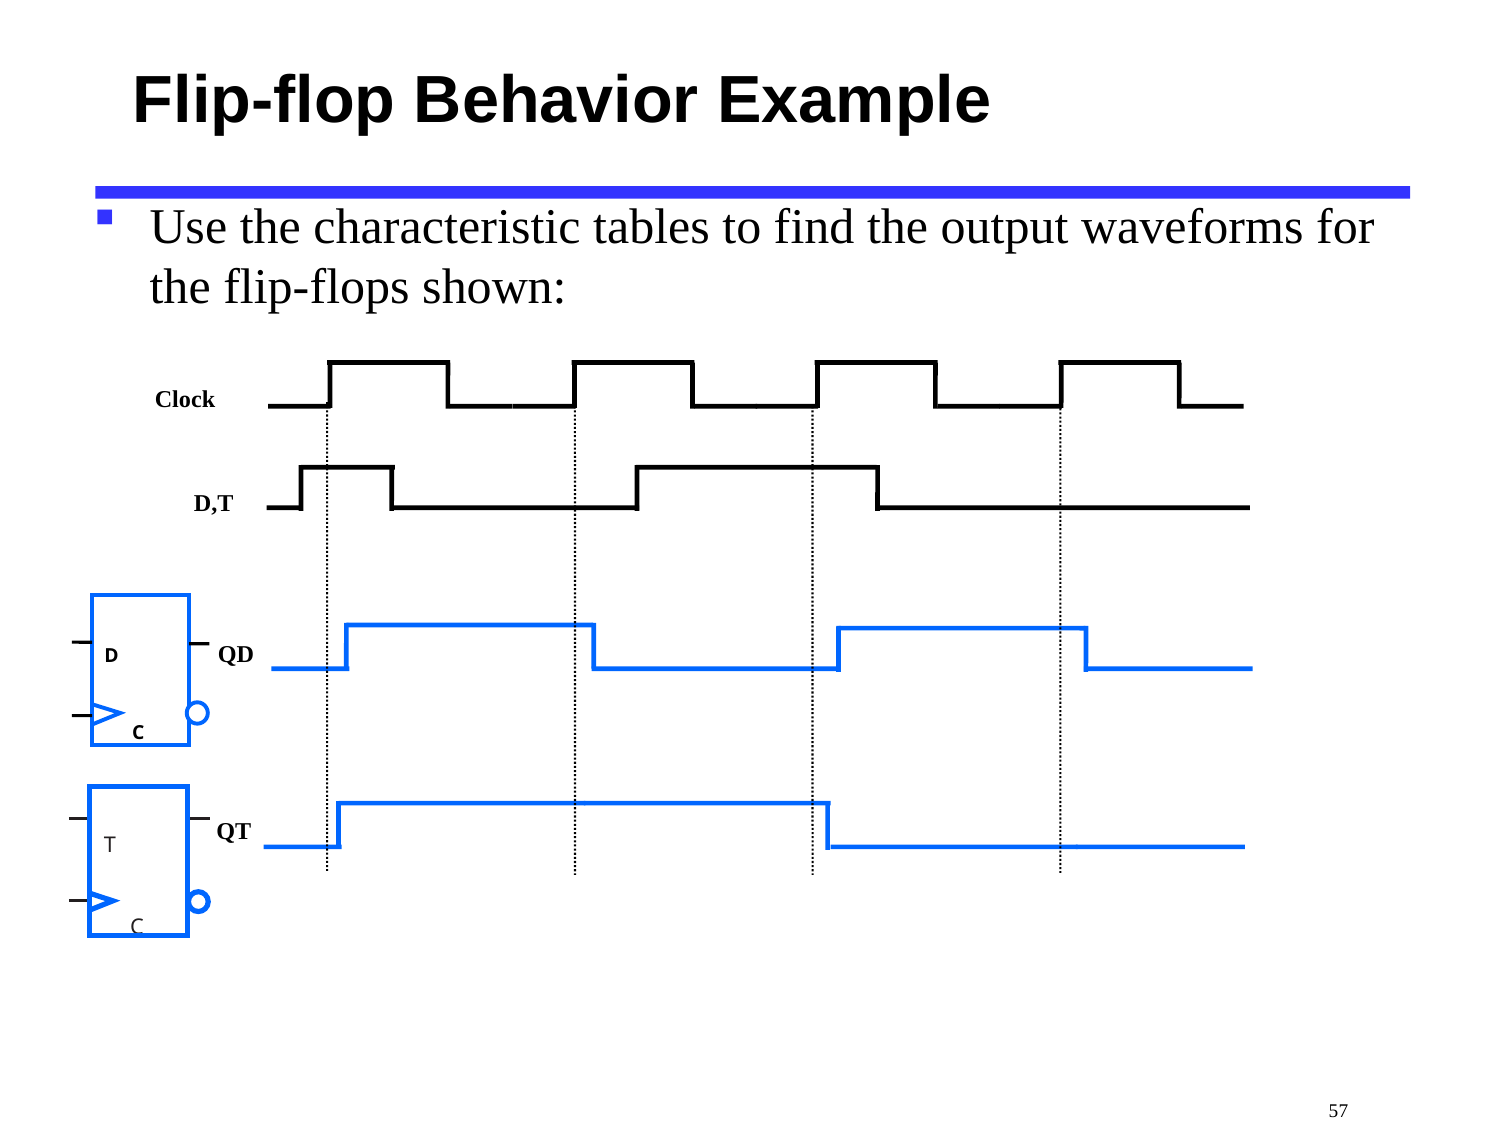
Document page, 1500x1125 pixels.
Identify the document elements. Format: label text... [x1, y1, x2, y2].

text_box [71, 595, 210, 746]
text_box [263, 800, 1245, 851]
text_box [267, 361, 1244, 409]
list Use the characteristic tables to find the output waveforms for the flip-flops shown: [78, 186, 1408, 1012]
text_box D,T [179, 452, 281, 524]
text_box QD [213, 603, 313, 675]
text_box Clock [140, 348, 276, 421]
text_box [271, 622, 1253, 673]
text_box QT [201, 779, 311, 852]
slide_number 57 [1185, 1068, 1500, 1125]
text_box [68, 785, 211, 936]
title Flip-flop Behavior Example [117, 11, 1393, 180]
